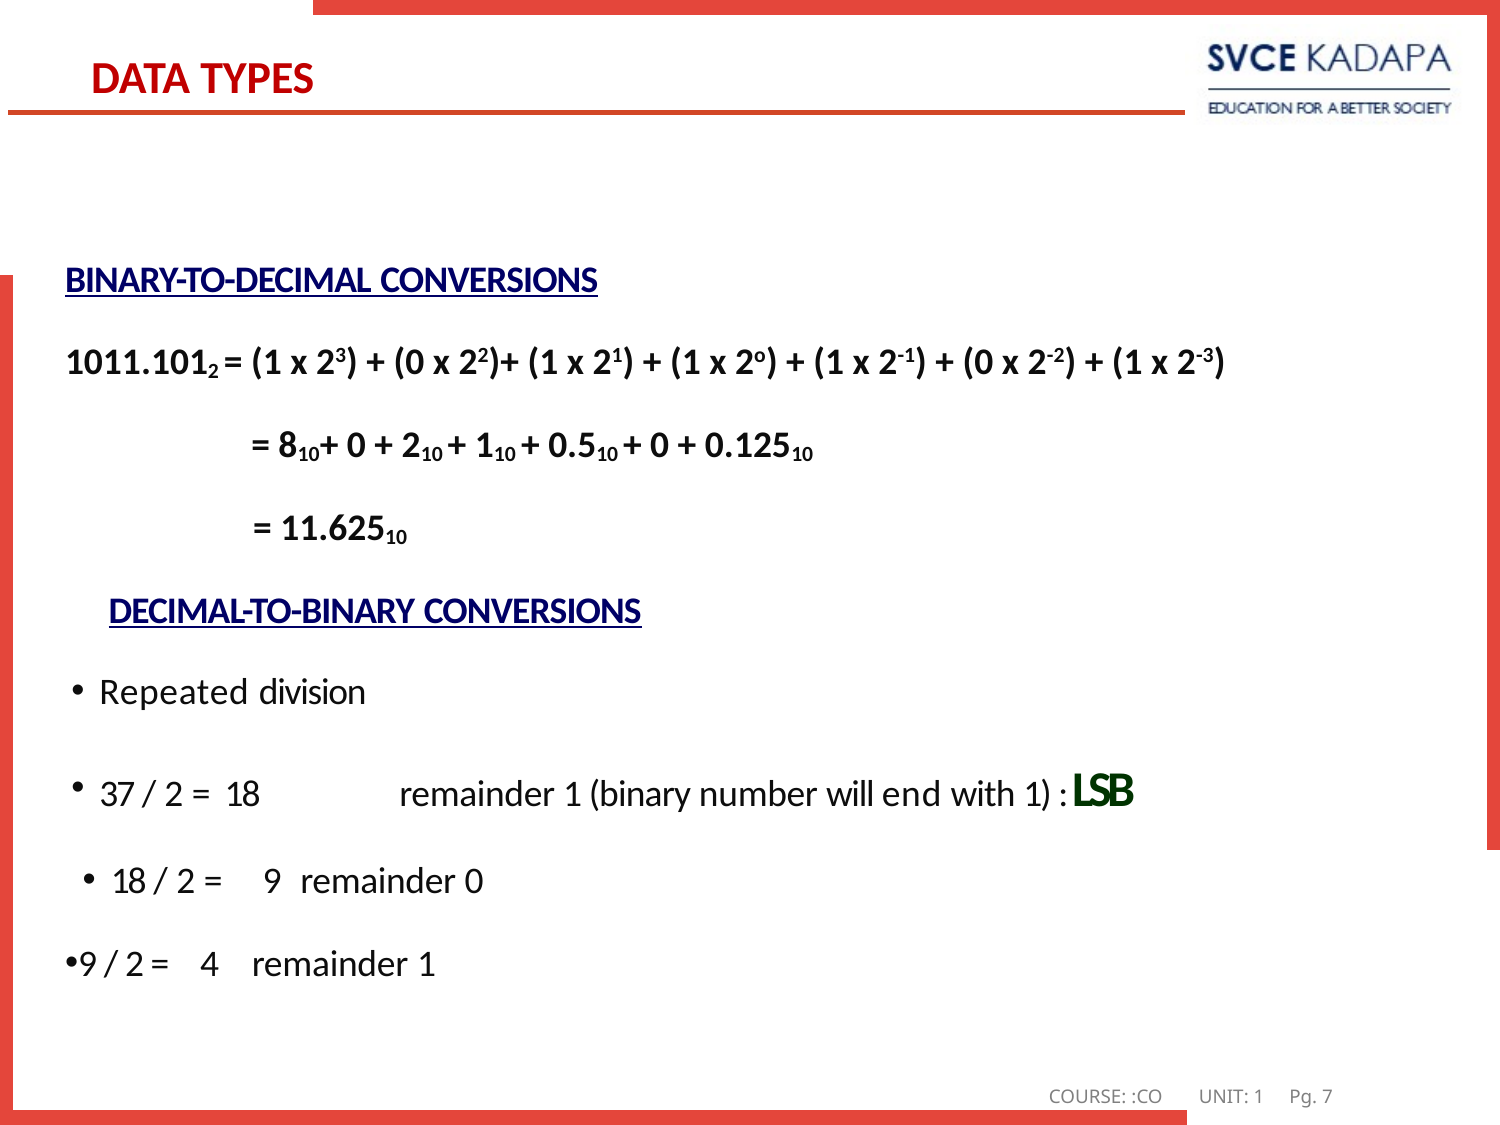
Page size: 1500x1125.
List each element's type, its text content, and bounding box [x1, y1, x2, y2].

list BINARY-TO-DECIMAL CONVERSIONS 1011.1012 = (1 x 23) + (0 x 22)+ (1 x 21) + (1 x 2o) + (1 x 2-1) + (0 x 2-2) + (1 x 2-3) = 810+ 0 + 210 + 110 + 0.510 + 0 + 0.12510 = 11.62510 DECIMAL-TO-BINARY CONVERSIONS Repeated division 37 / 2 = 18 remainder 1 (binary number will end with 1) : LSB 18 / 2 = 9 remainder 0 9 / 2 = 4 remainder 1 [50, 224, 1437, 1063]
picture [1185, 24, 1477, 128]
title DATA TYPES [76, 36, 1186, 121]
